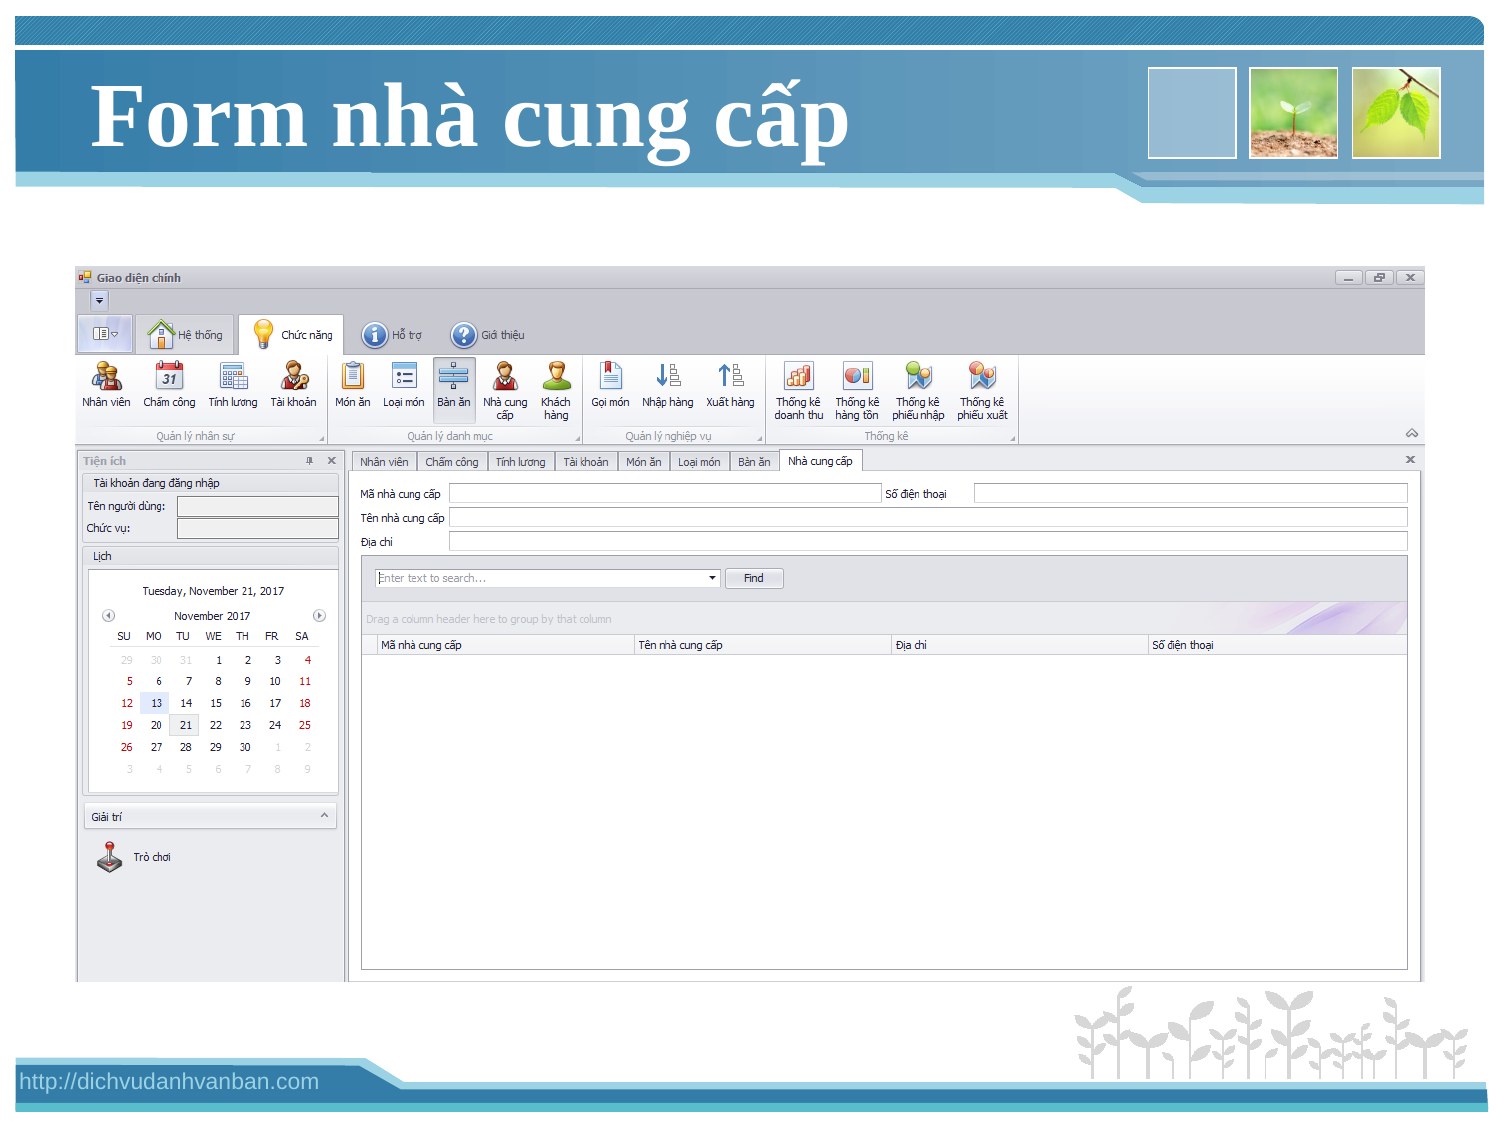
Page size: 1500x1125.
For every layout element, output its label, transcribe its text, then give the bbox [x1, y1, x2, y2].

picture [1251, 69, 1337, 157]
picture [1353, 69, 1439, 157]
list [74, 266, 1426, 982]
title Form nhà cung cấp [74, 38, 1138, 182]
